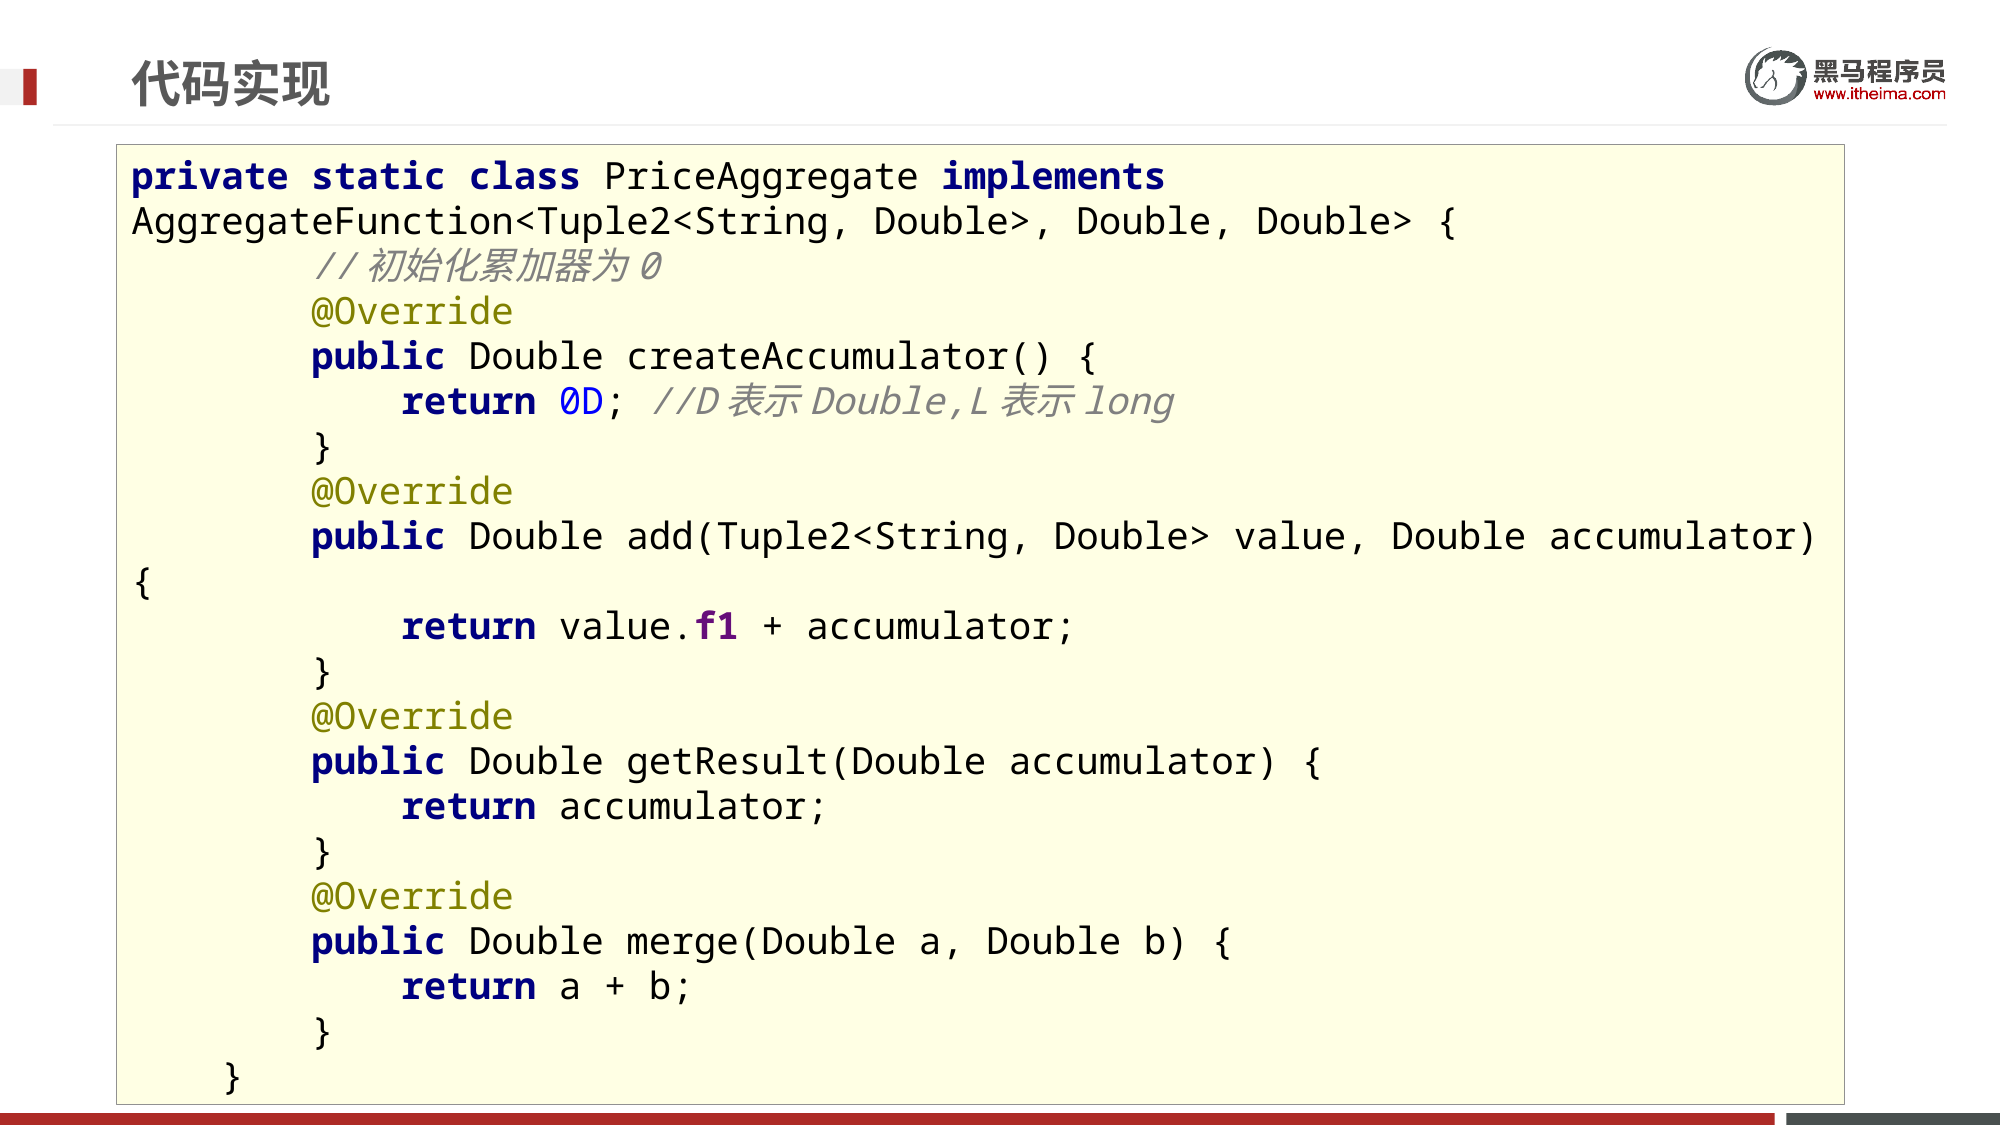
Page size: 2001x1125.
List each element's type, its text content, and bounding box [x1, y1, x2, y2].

picture [1744, 46, 1946, 106]
text_box private static class PriceAggregate implements AggregateFunction<Tuple2<String, Double>, Double, Double> { //初始化累加器为0 @Override public Double createAccumulator() { return 0D; //D表示Double,L表示long } @Override public Double add(Tuple2<String, Double> value, Double accumulator) { return value.f1 + accumulator; } @Override public Double getResult(Double accumulator) { return accumulator; } @Override public Double merge(Double a, Double b) { return a + b; } } [116, 144, 1844, 1105]
title 代码实现 [116, 40, 1556, 125]
